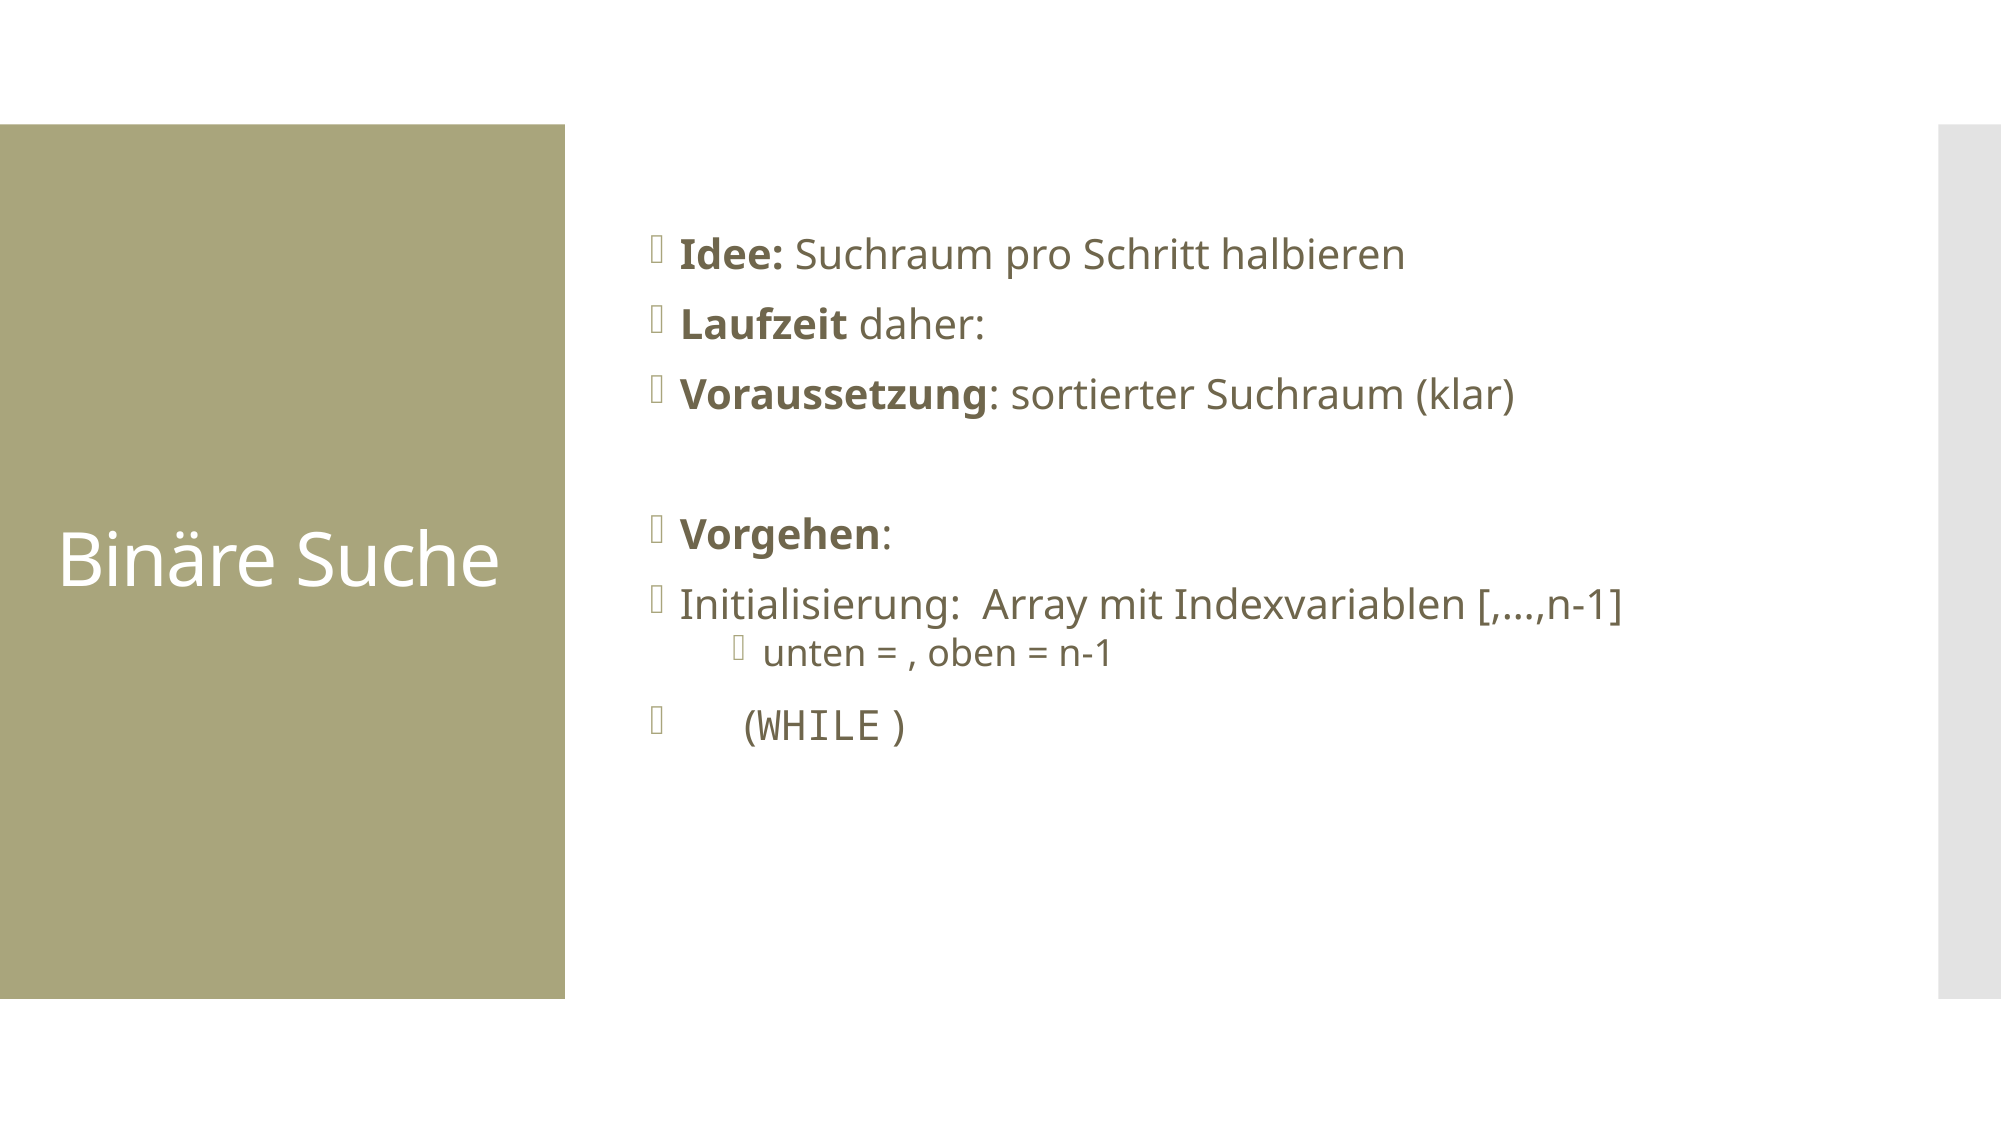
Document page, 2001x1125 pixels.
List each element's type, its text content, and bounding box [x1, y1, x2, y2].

title Binäre Suche [41, 184, 525, 940]
